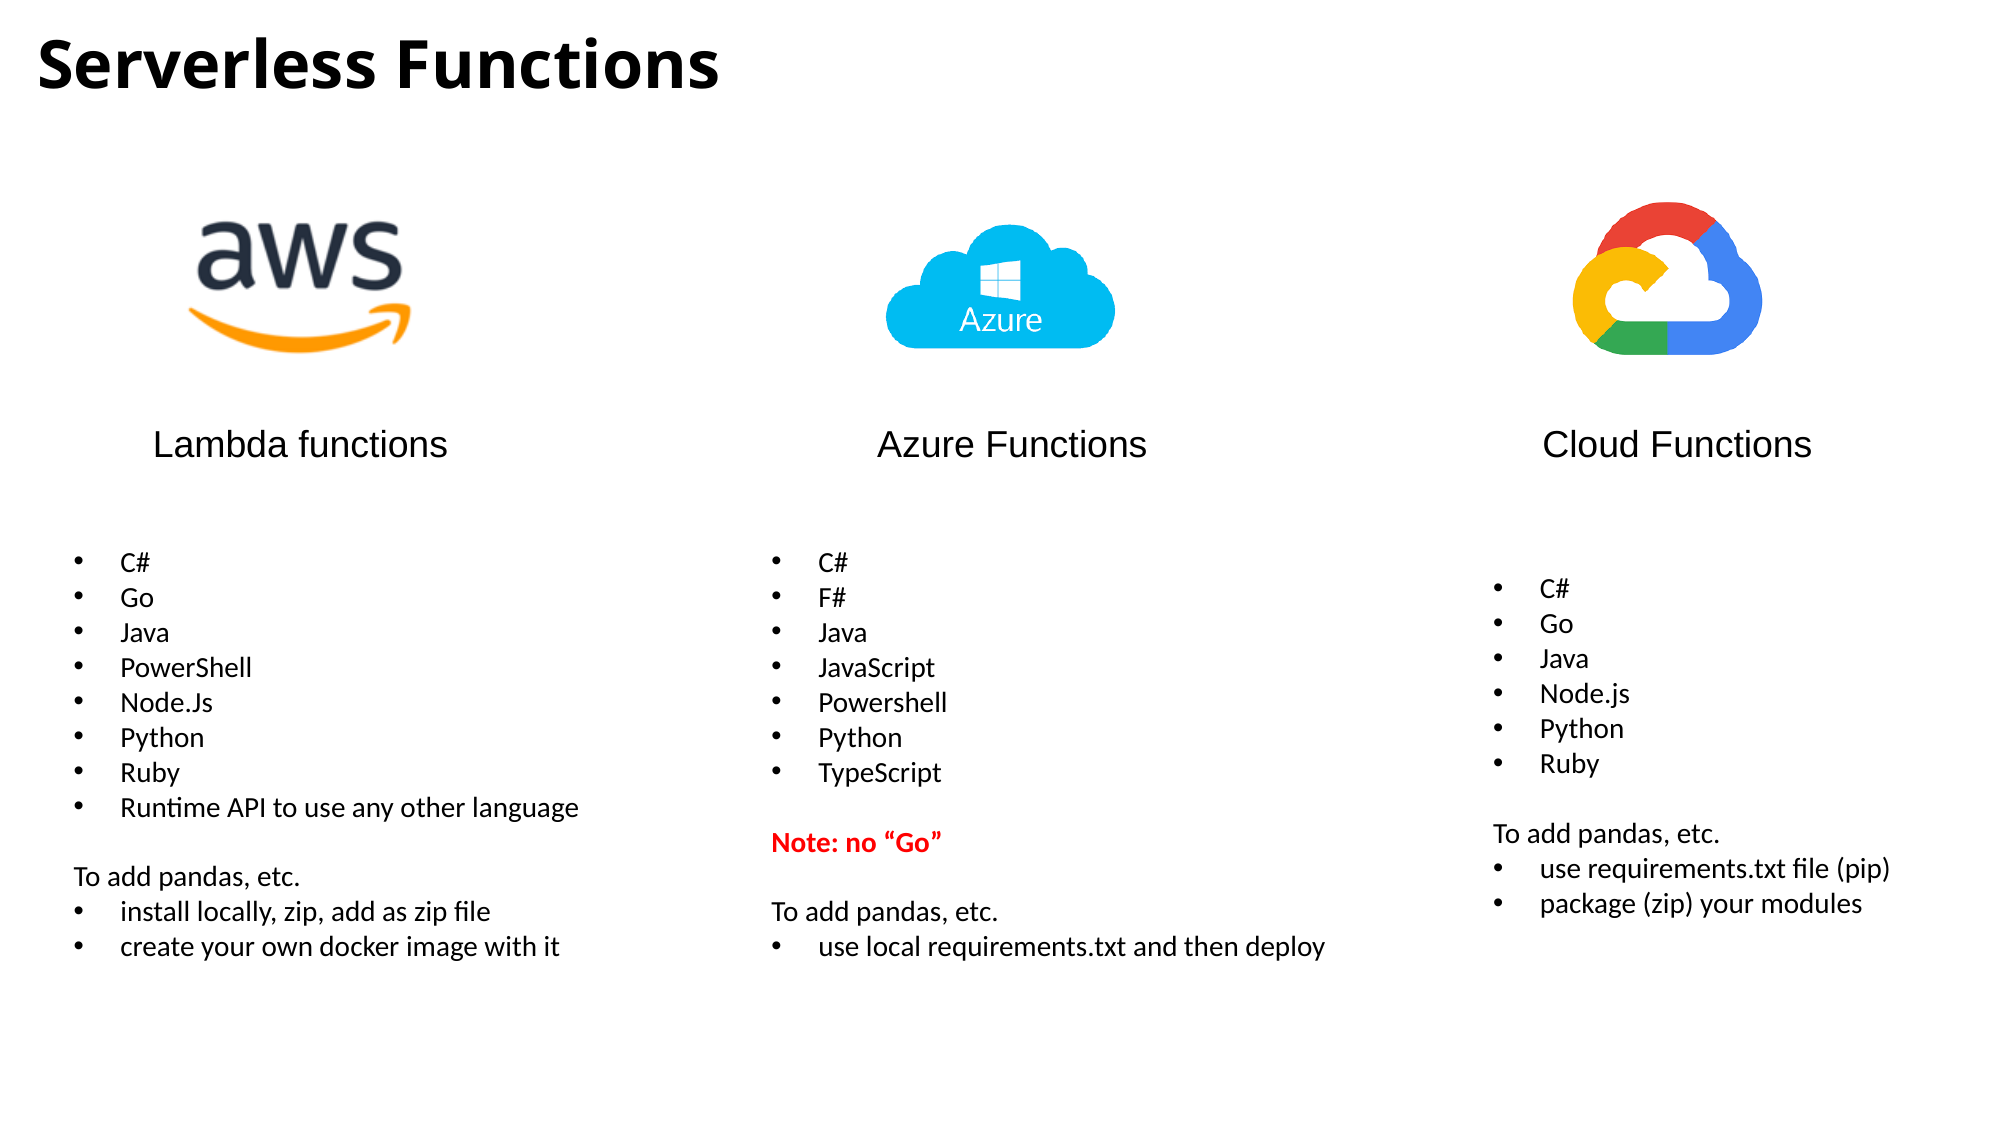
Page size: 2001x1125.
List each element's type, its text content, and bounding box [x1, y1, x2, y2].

picture [884, 222, 1116, 355]
text_box C# Go Java PowerShell Node.Js Python Ruby Runtime API to use any other language To add pandas, etc. install locally, zip, add as zip file create your own docker image with it [58, 535, 616, 970]
text_box C# Go Java Node.js Python Ruby To add pandas, etc. use requirements.txt file (pip) package (zip) your modules [1478, 562, 1942, 927]
text_box Azure Functions [861, 412, 1226, 472]
text_box Cloud Functions [1527, 412, 1893, 472]
picture [963, 318, 977, 326]
picture [981, 261, 1020, 300]
picture [183, 214, 415, 362]
text_box Lambda functions [137, 412, 502, 472]
text_box Serverless Functions [22, 14, 1049, 109]
picture [1568, 181, 1766, 379]
text_box C# F# Java JavaScript Powershell Python TypeScript Note: no “Go” To add pandas, etc. use local requirements.txt and then deploy [756, 535, 1385, 970]
